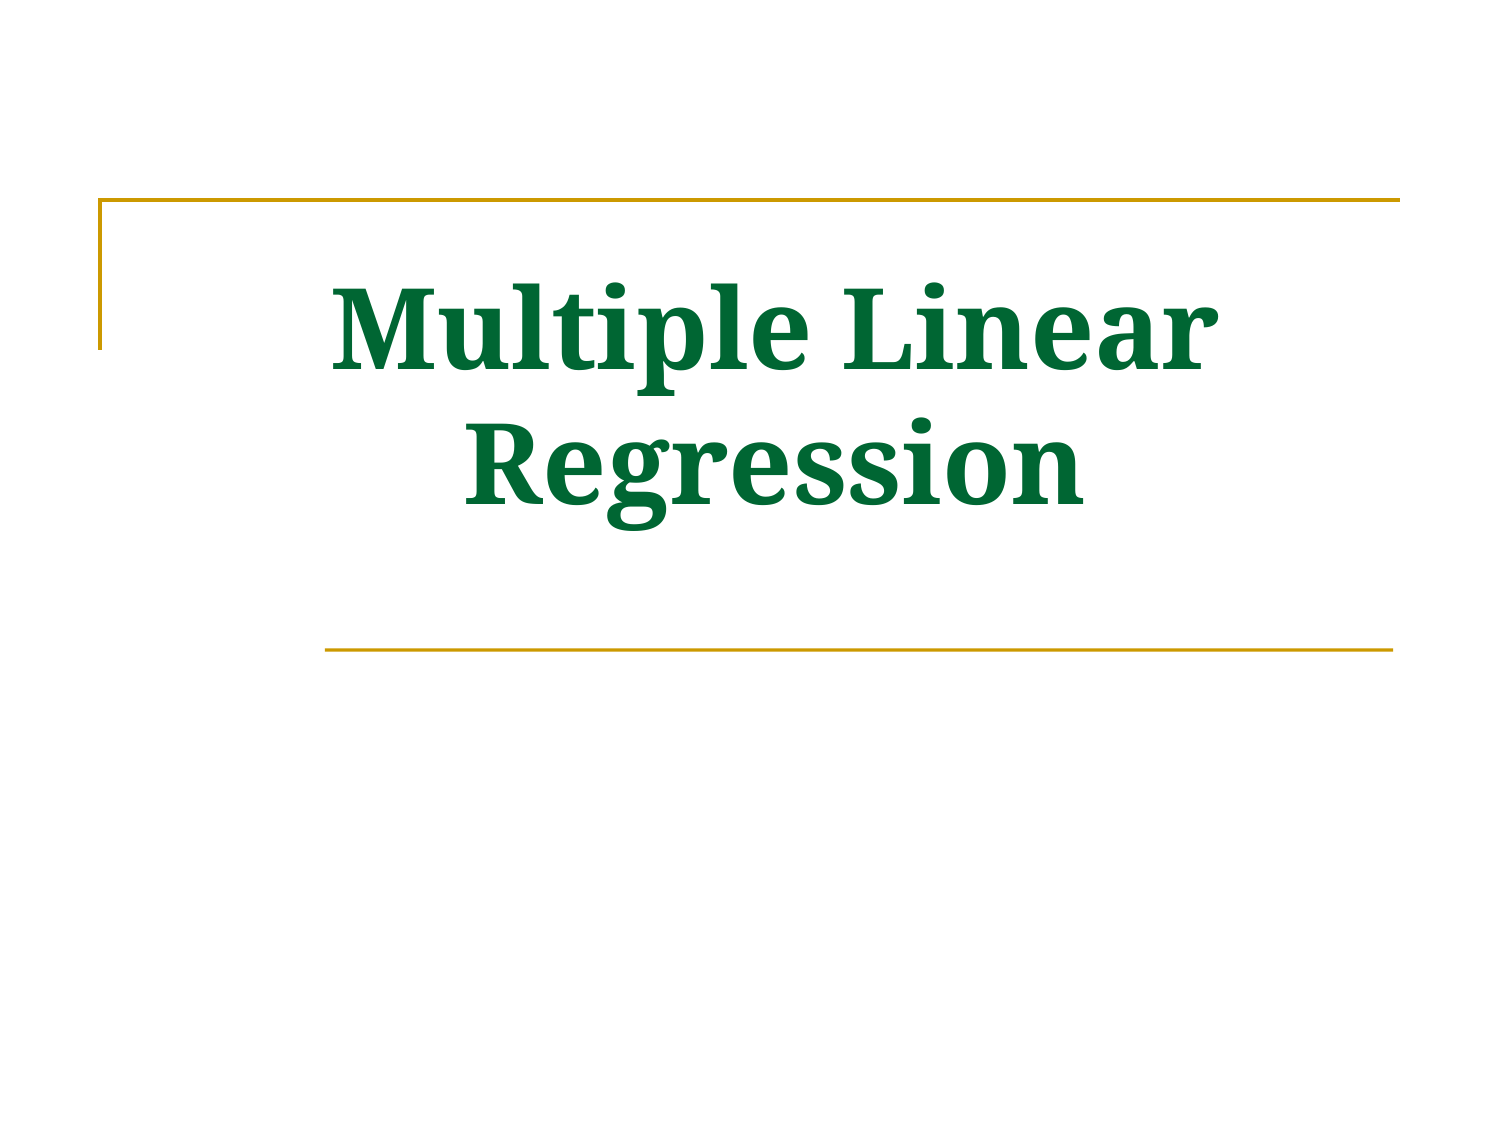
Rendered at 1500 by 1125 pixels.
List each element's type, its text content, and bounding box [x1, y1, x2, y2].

title Multiple Linear Regression [150, 249, 1401, 538]
